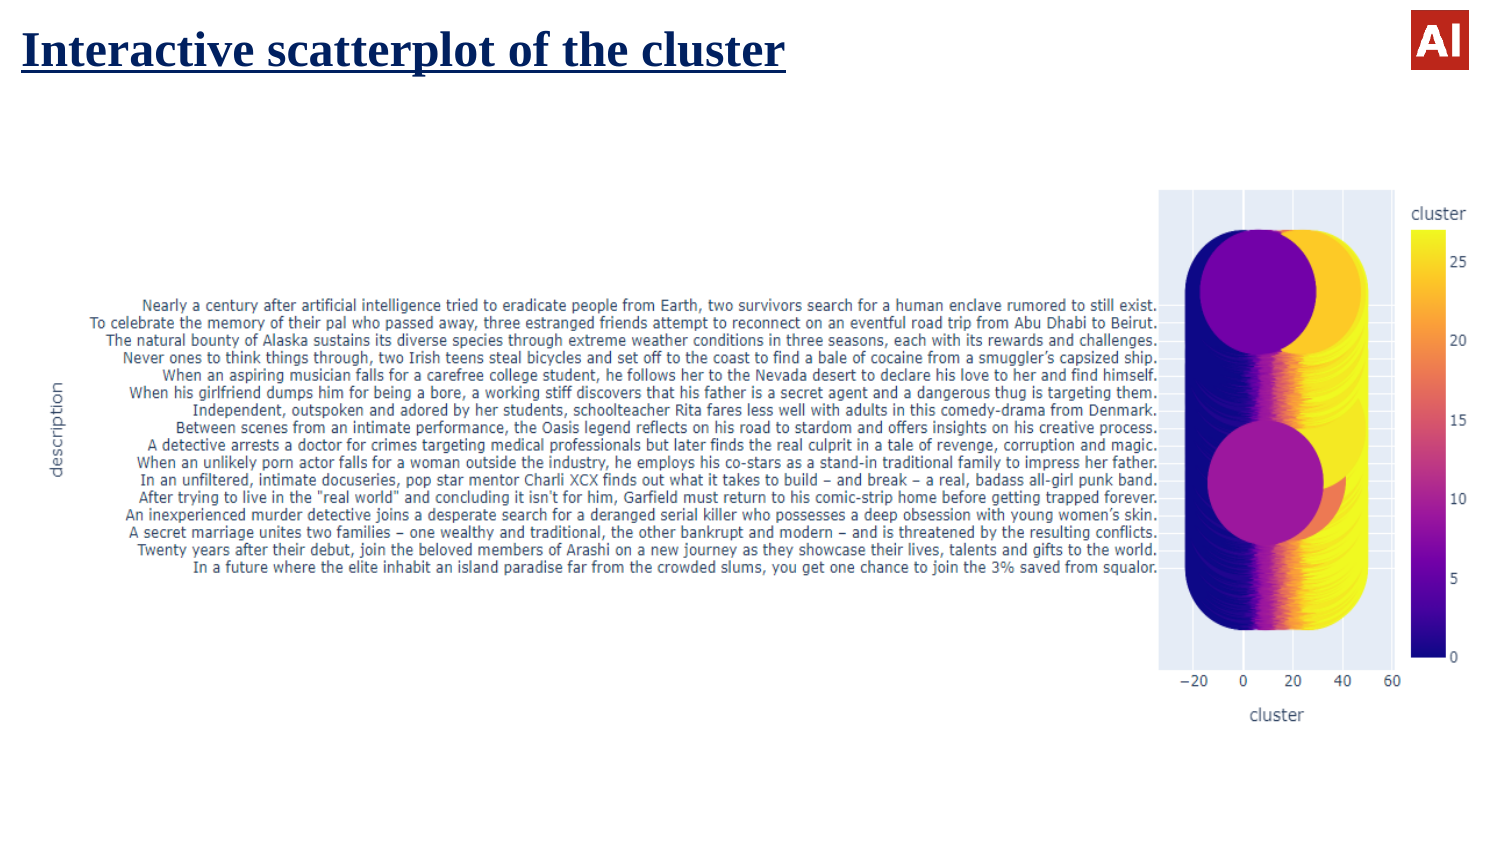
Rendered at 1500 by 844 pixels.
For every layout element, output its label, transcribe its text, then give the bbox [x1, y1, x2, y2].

picture [1411, 10, 1469, 70]
text_box Interactive scatterplot of the cluster [6, 9, 838, 145]
picture [24, 129, 1476, 741]
